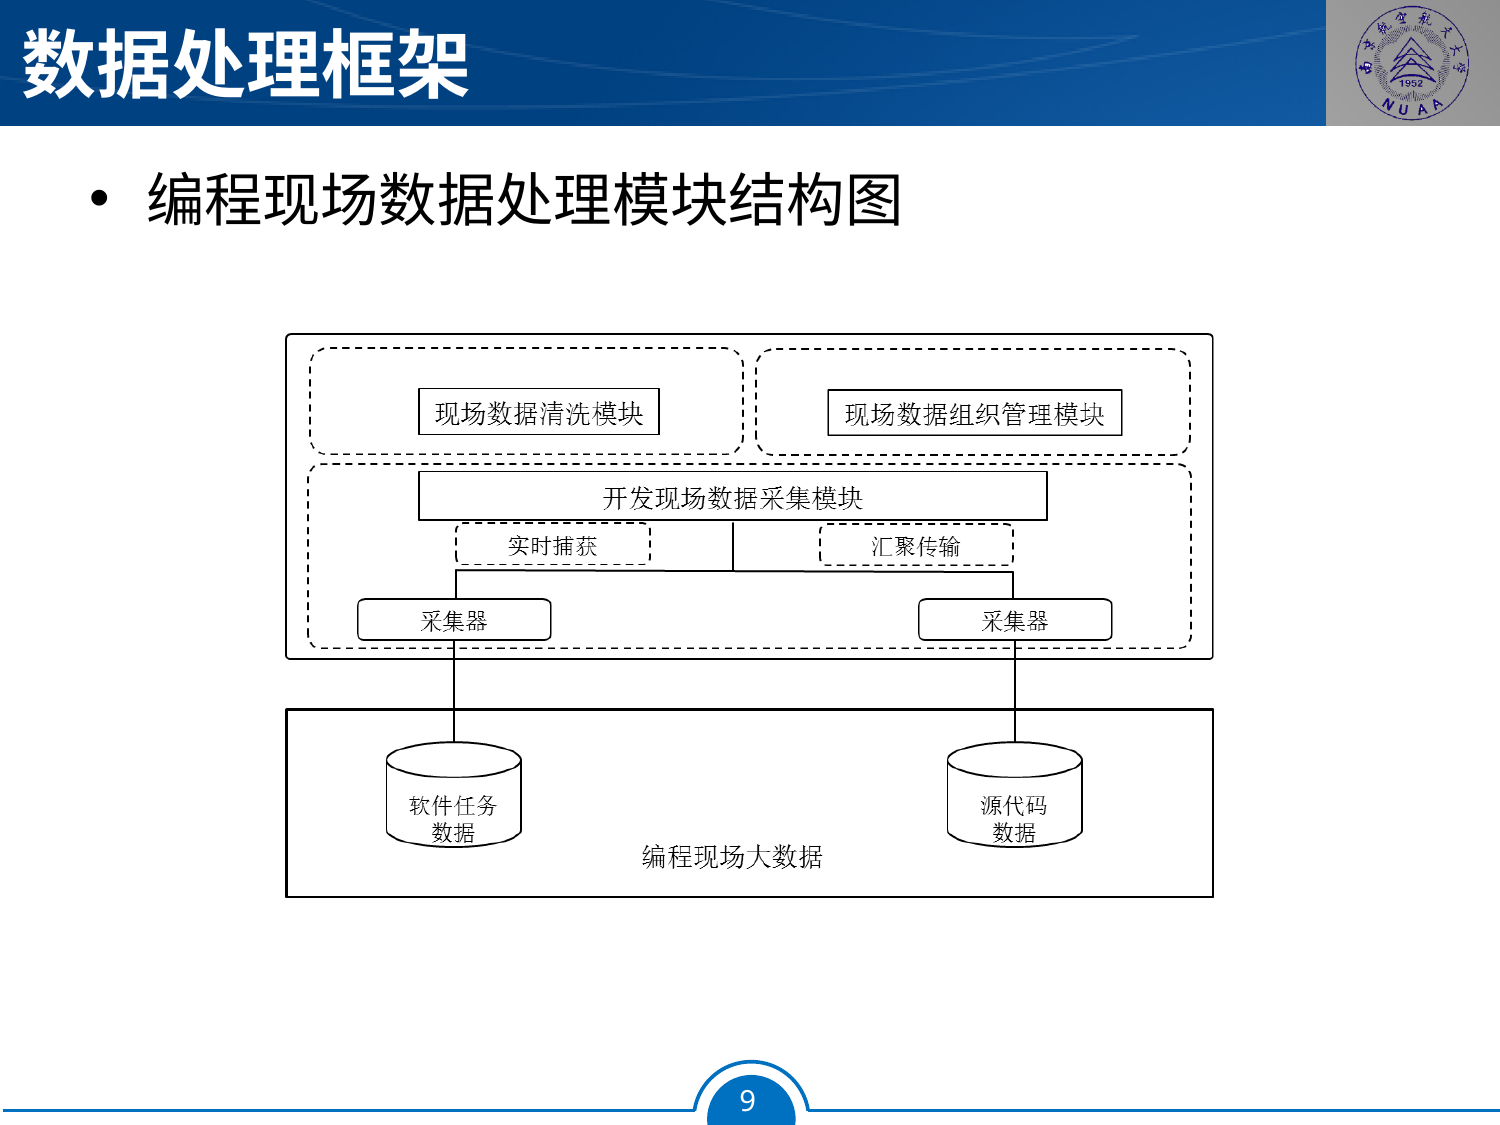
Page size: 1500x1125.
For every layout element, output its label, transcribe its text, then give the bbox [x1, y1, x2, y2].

text_box 数据处理框架 [6, 9, 1372, 118]
picture [0, 1, 1500, 129]
picture [285, 333, 1214, 898]
list 编程现场数据处理模块结构图 [75, 155, 1425, 898]
